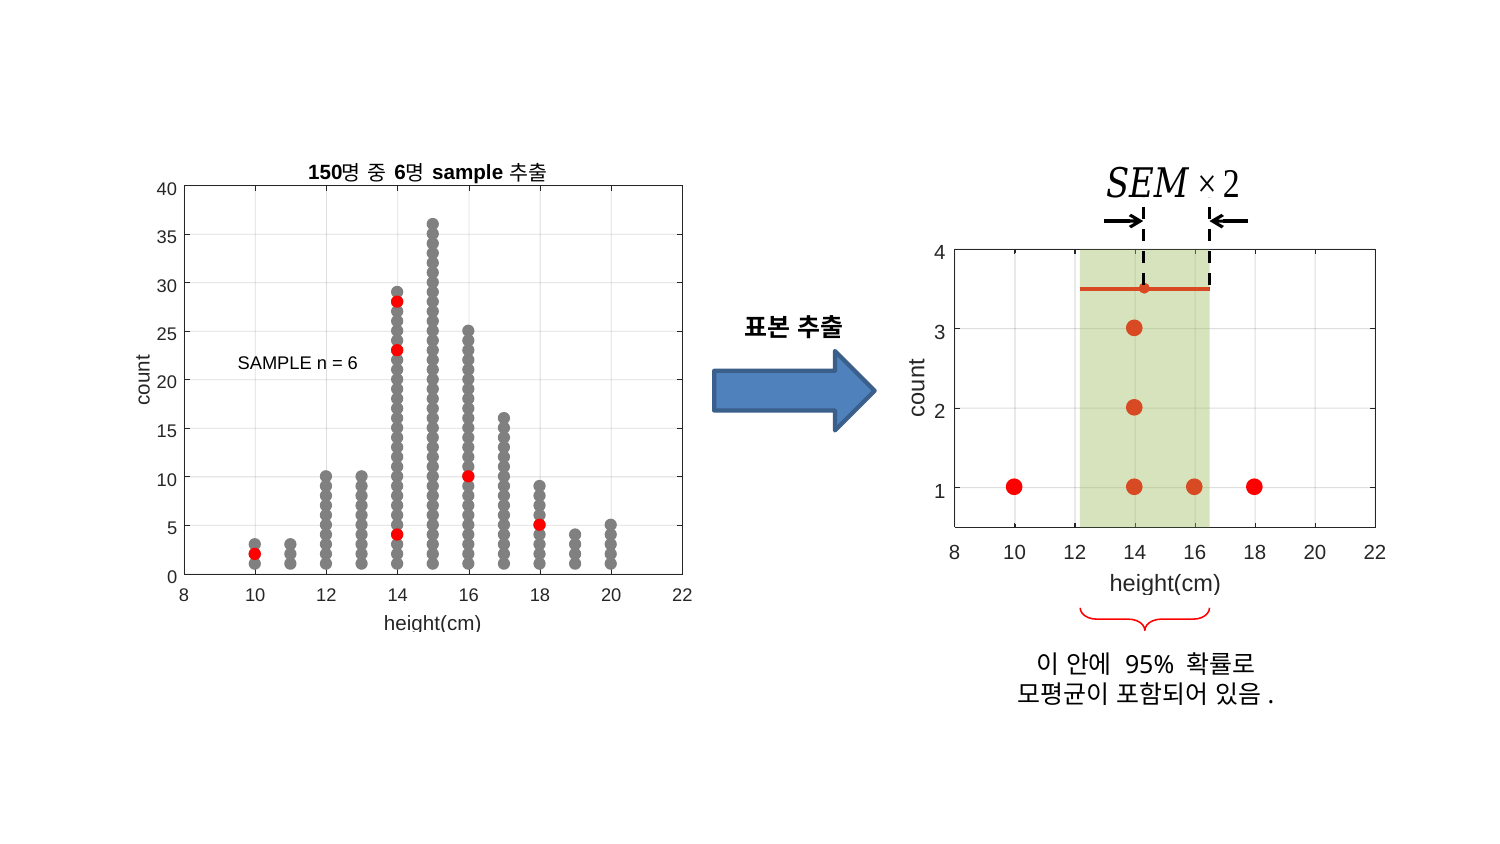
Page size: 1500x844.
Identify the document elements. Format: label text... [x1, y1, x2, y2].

text_box [746, 349, 874, 433]
picture [100, 149, 743, 632]
text_box 표본 추출 [746, 303, 859, 349]
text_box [1142, 197, 1211, 286]
text_box 이 안에 95% 확률로 모평균이 포함되어 있음. [1002, 641, 1289, 716]
picture [879, 220, 1426, 595]
text_box [1079, 607, 1211, 632]
